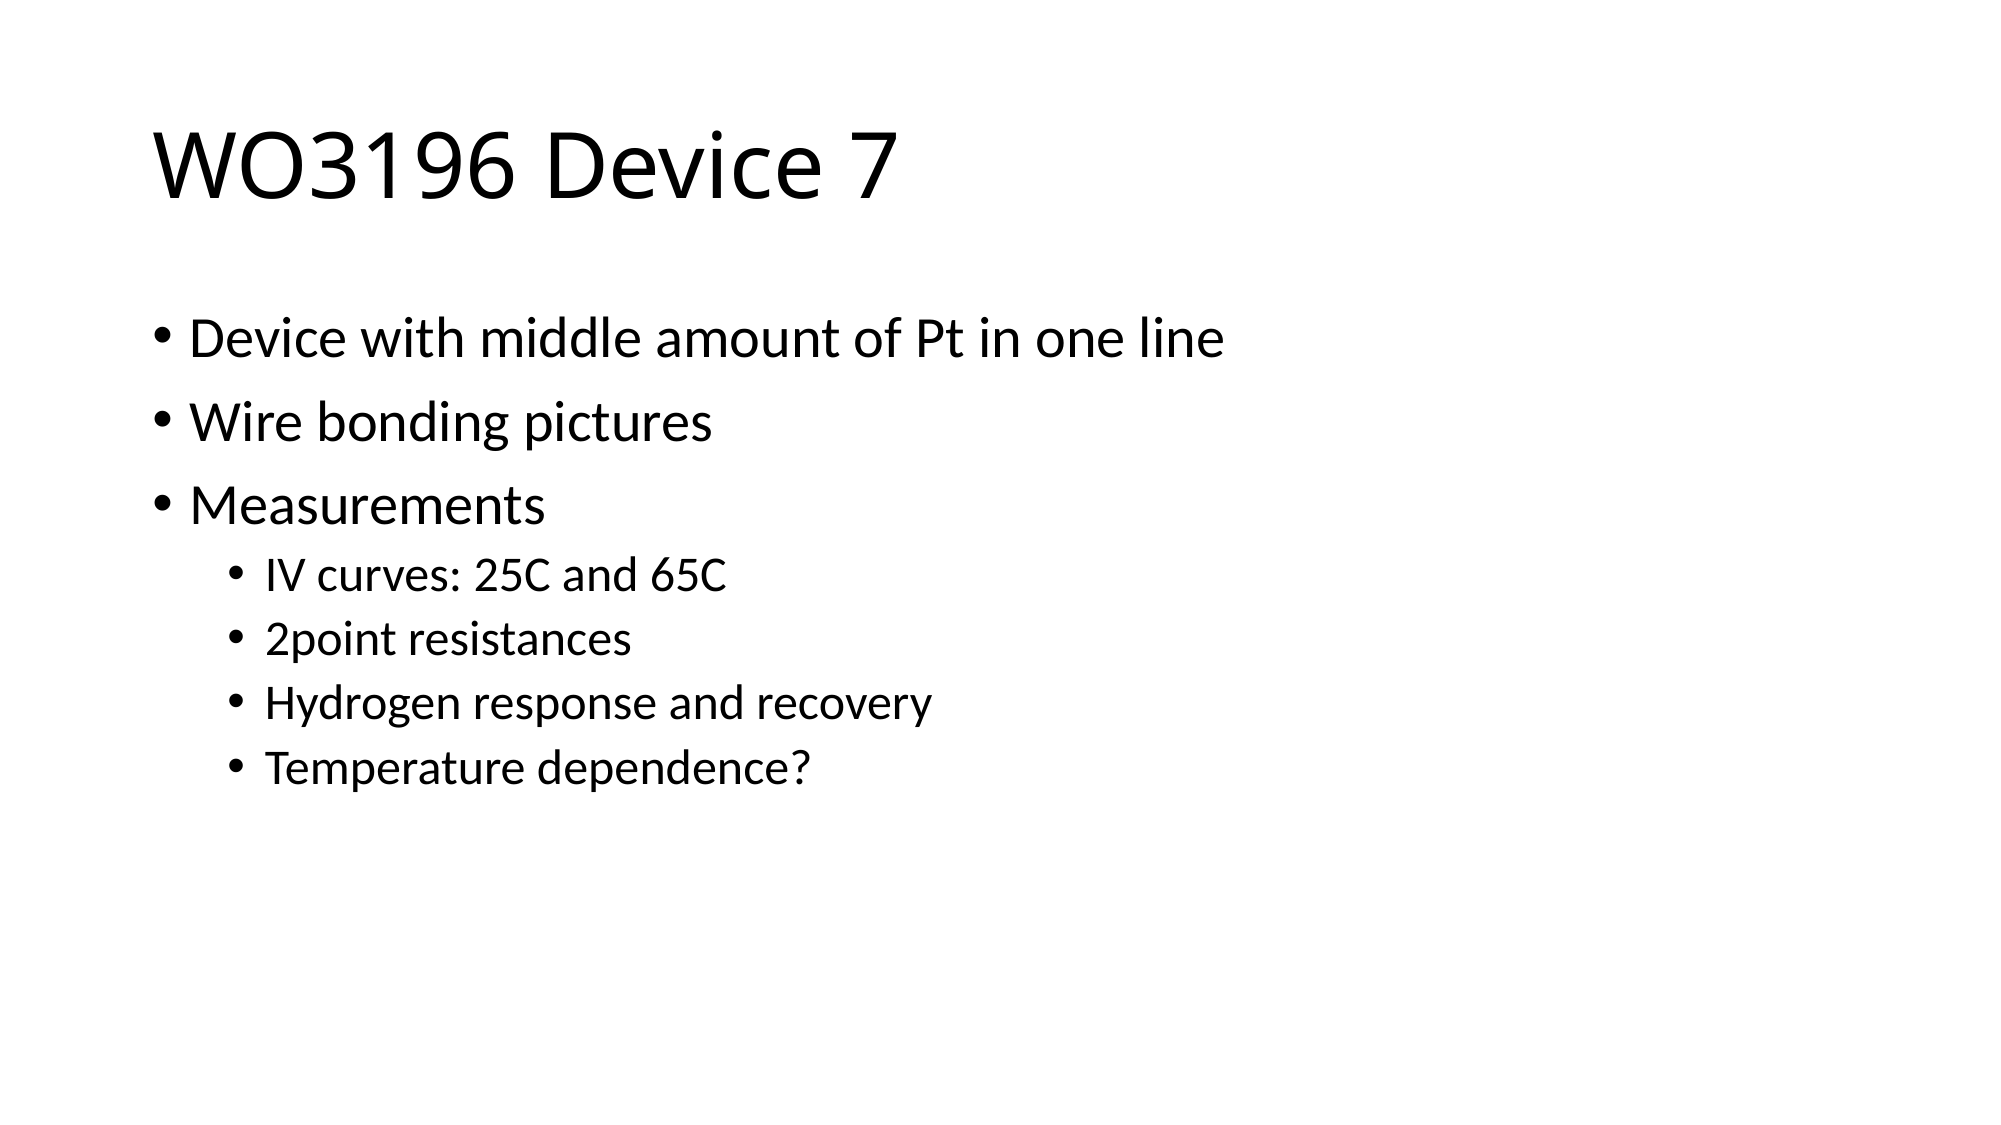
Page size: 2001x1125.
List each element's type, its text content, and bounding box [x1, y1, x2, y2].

title WO3196 Device 7 [137, 59, 1863, 278]
list Device with middle amount of Pt in one line Wire bonding pictures Measurements IV curves: 25C and 65C 2point resistances Hydrogen response and recovery Temperature dependence? [137, 299, 1863, 1014]
